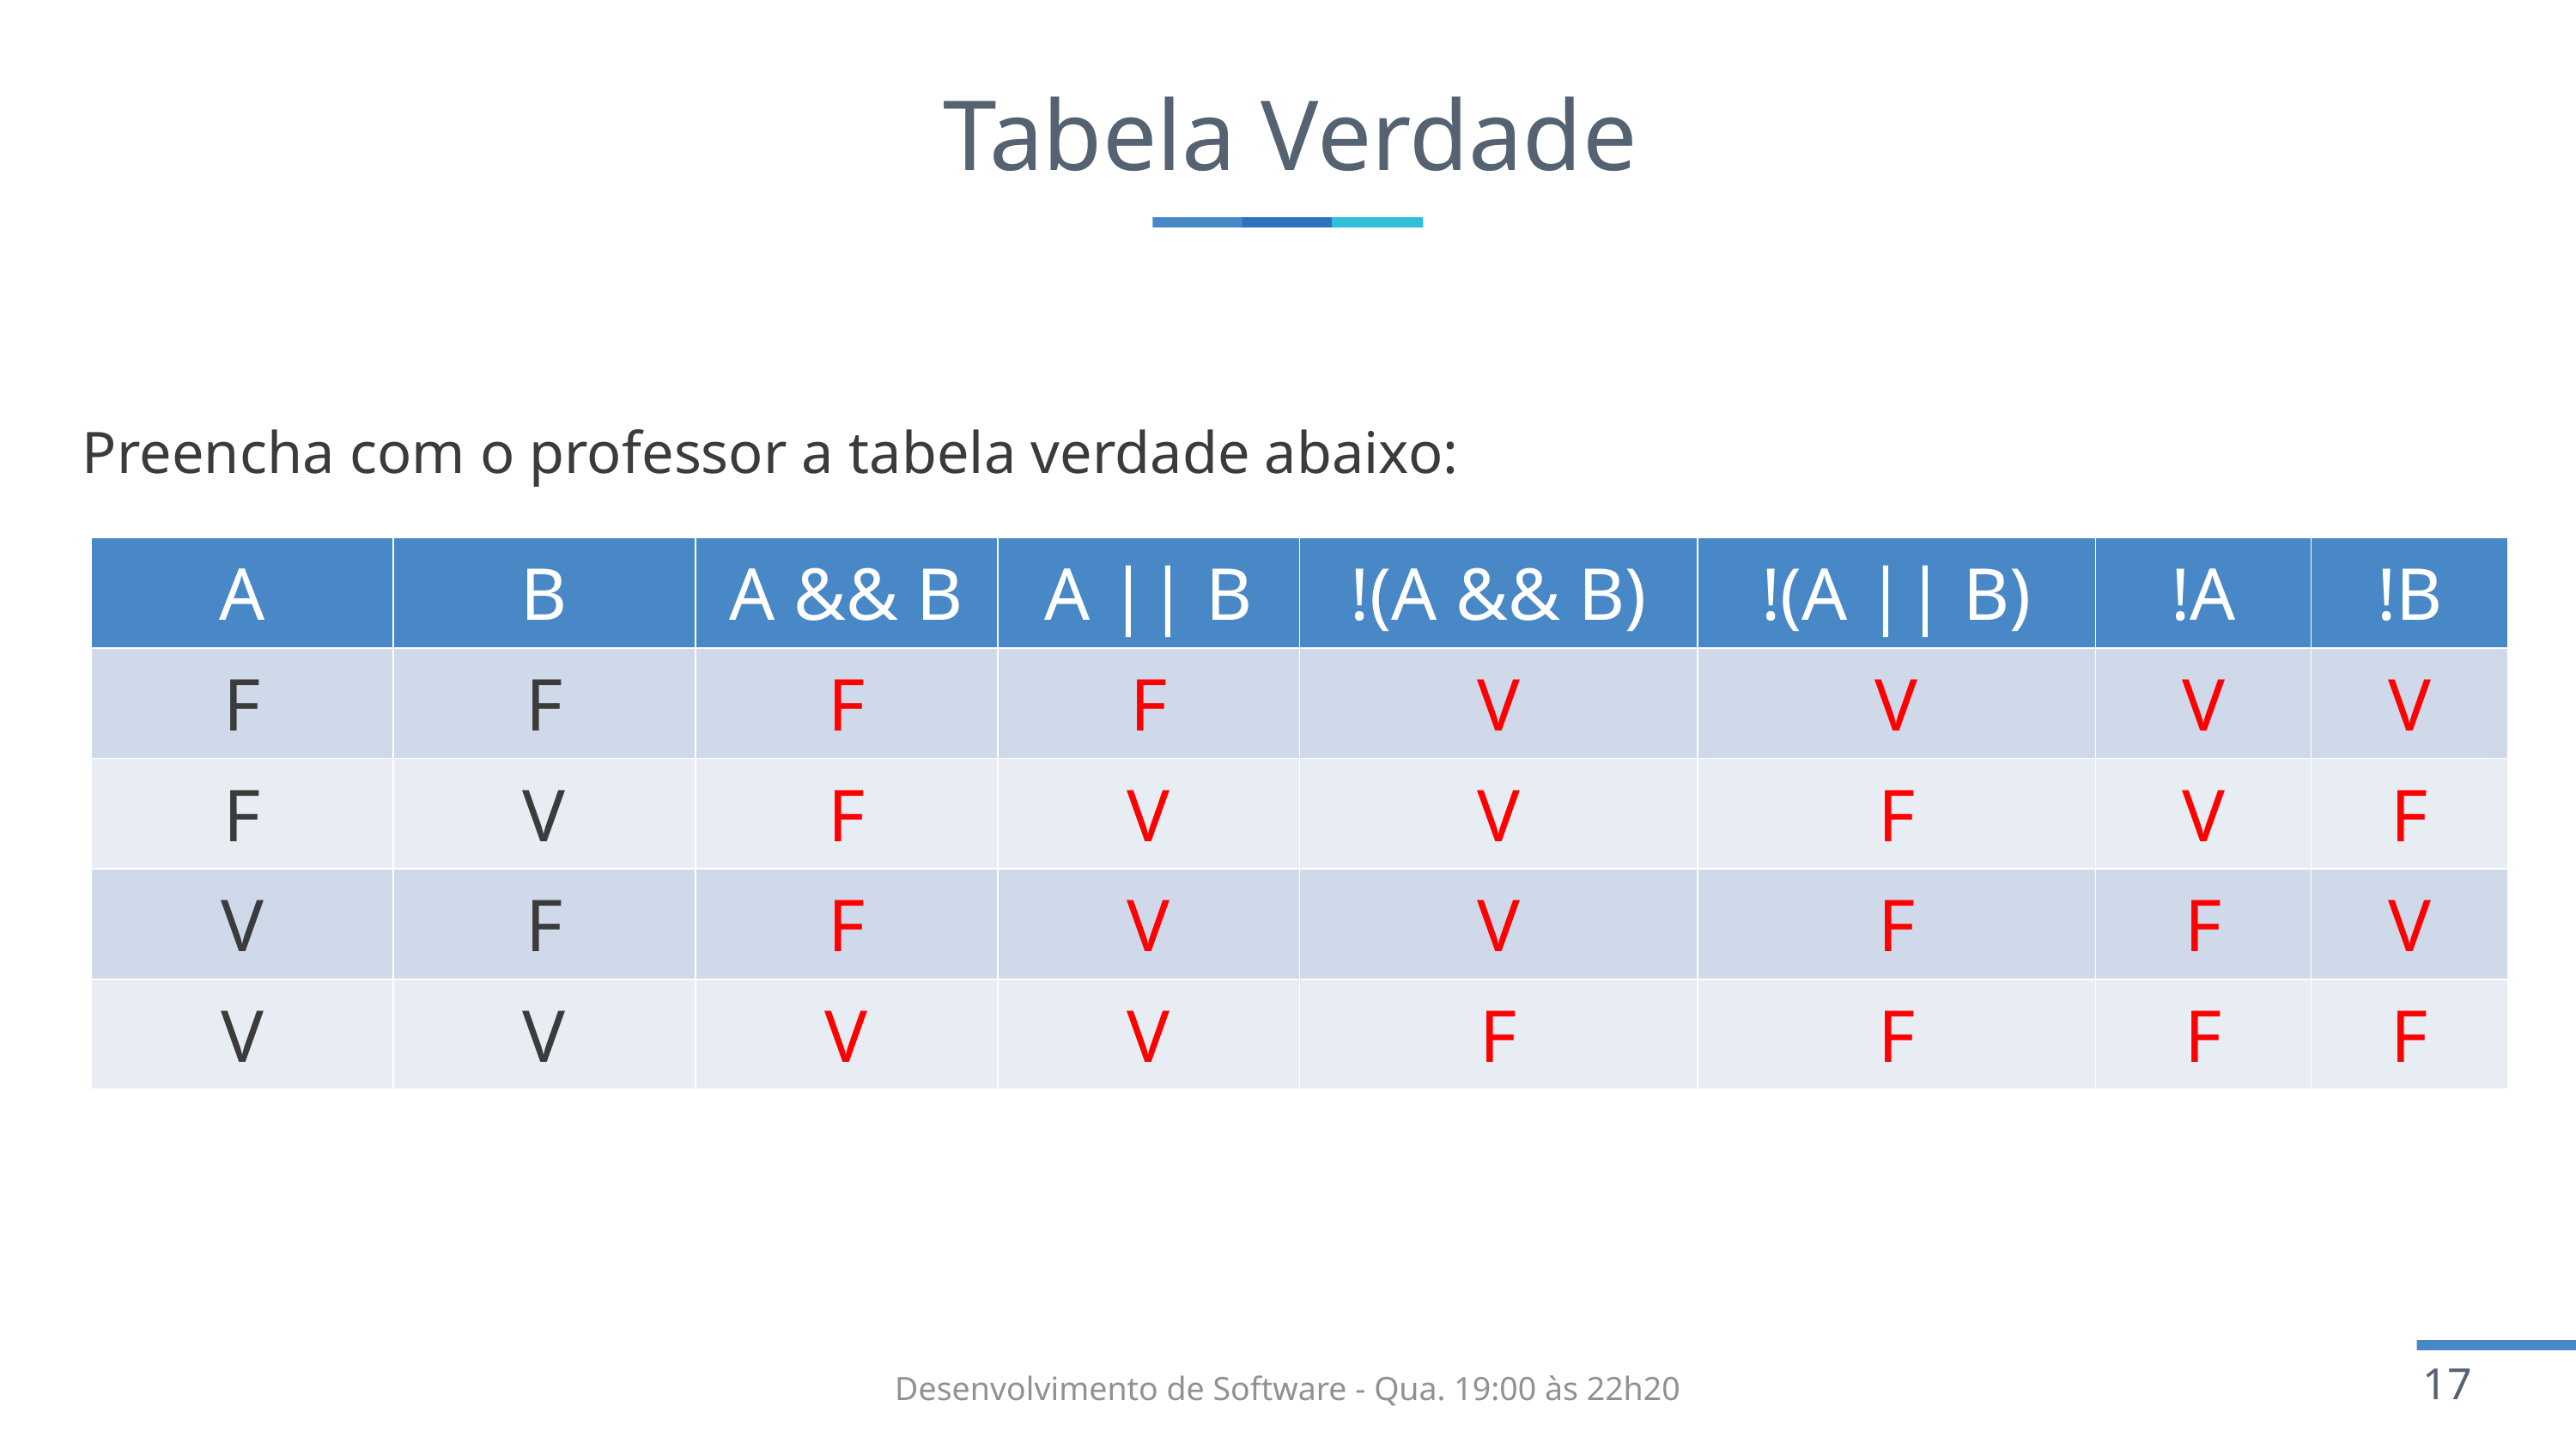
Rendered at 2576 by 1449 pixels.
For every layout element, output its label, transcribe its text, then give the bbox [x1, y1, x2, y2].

table_header !A [2096, 538, 2311, 647]
table_cell V [92, 980, 392, 1088]
table_header !(A || B) [1698, 538, 2095, 647]
table_cell F [696, 759, 997, 868]
table_cell F [92, 649, 392, 758]
table_cell V [2312, 649, 2507, 758]
table_header !B [2312, 538, 2507, 647]
table_cell V [1698, 649, 2095, 758]
table_cell V [1300, 870, 1697, 979]
table_cell V [999, 980, 1299, 1088]
table_cell F [1698, 870, 2095, 979]
table_header B [394, 538, 695, 647]
table_cell F [696, 870, 997, 979]
table_cell V [999, 870, 1299, 979]
table_cell V [2096, 649, 2311, 758]
table_cell V [999, 759, 1299, 868]
table_cell F [1698, 759, 2095, 868]
table_cell V [696, 980, 997, 1088]
table_header !(A && B) [1300, 538, 1697, 647]
table_cell V [2096, 759, 2311, 868]
table_cell V [1300, 649, 1697, 758]
table_cell F [696, 649, 997, 758]
table_cell F [394, 649, 695, 758]
table_cell V [2312, 870, 2507, 979]
table_cell F [2096, 980, 2311, 1088]
table_cell F [394, 870, 695, 979]
table_cell V [92, 870, 392, 979]
table_cell V [1300, 759, 1697, 868]
text_box Preencha com o professor a tabela verdade abaixo: [69, 409, 1613, 492]
table_cell F [1698, 980, 2095, 1088]
table_header A && B [696, 538, 997, 647]
table_cell F [2312, 759, 2507, 868]
slide_number 17 [2409, 1351, 2576, 1421]
table_cell F [2096, 870, 2311, 979]
table_cell F [1300, 980, 1697, 1088]
title Tabela Verdade [69, 49, 2512, 230]
table_header A [92, 538, 392, 647]
table_cell V [394, 759, 695, 868]
table_cell F [999, 649, 1299, 758]
table_cell V [394, 980, 695, 1088]
table_cell F [2312, 980, 2507, 1088]
table_header A || B [999, 538, 1299, 647]
table_cell F [92, 759, 392, 868]
footer Desenvolvimento de Software - Qua. 19:00 às 22h20​ [853, 1349, 1723, 1427]
